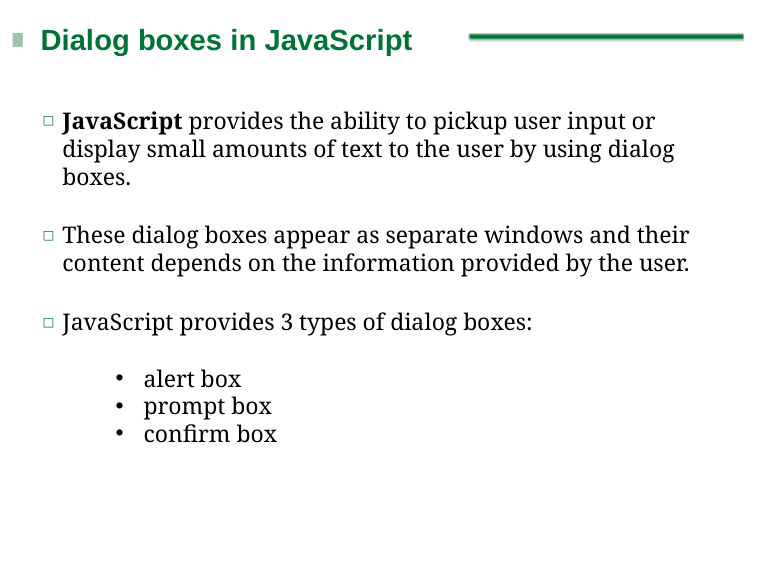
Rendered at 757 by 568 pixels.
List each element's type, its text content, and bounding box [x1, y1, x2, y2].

title Dialog boxes in JavaScript [40, 21, 521, 32]
picture [12, 33, 745, 47]
list JavaScript provides the ability to pickup user input or display small amounts of text to the user by using dialog boxes. These dialog boxes appear as separate windows and their content depends on the information provided by the user. JavaScript provides 3 types of dialog boxes: alert box prompt box confirm box [40, 105, 693, 359]
